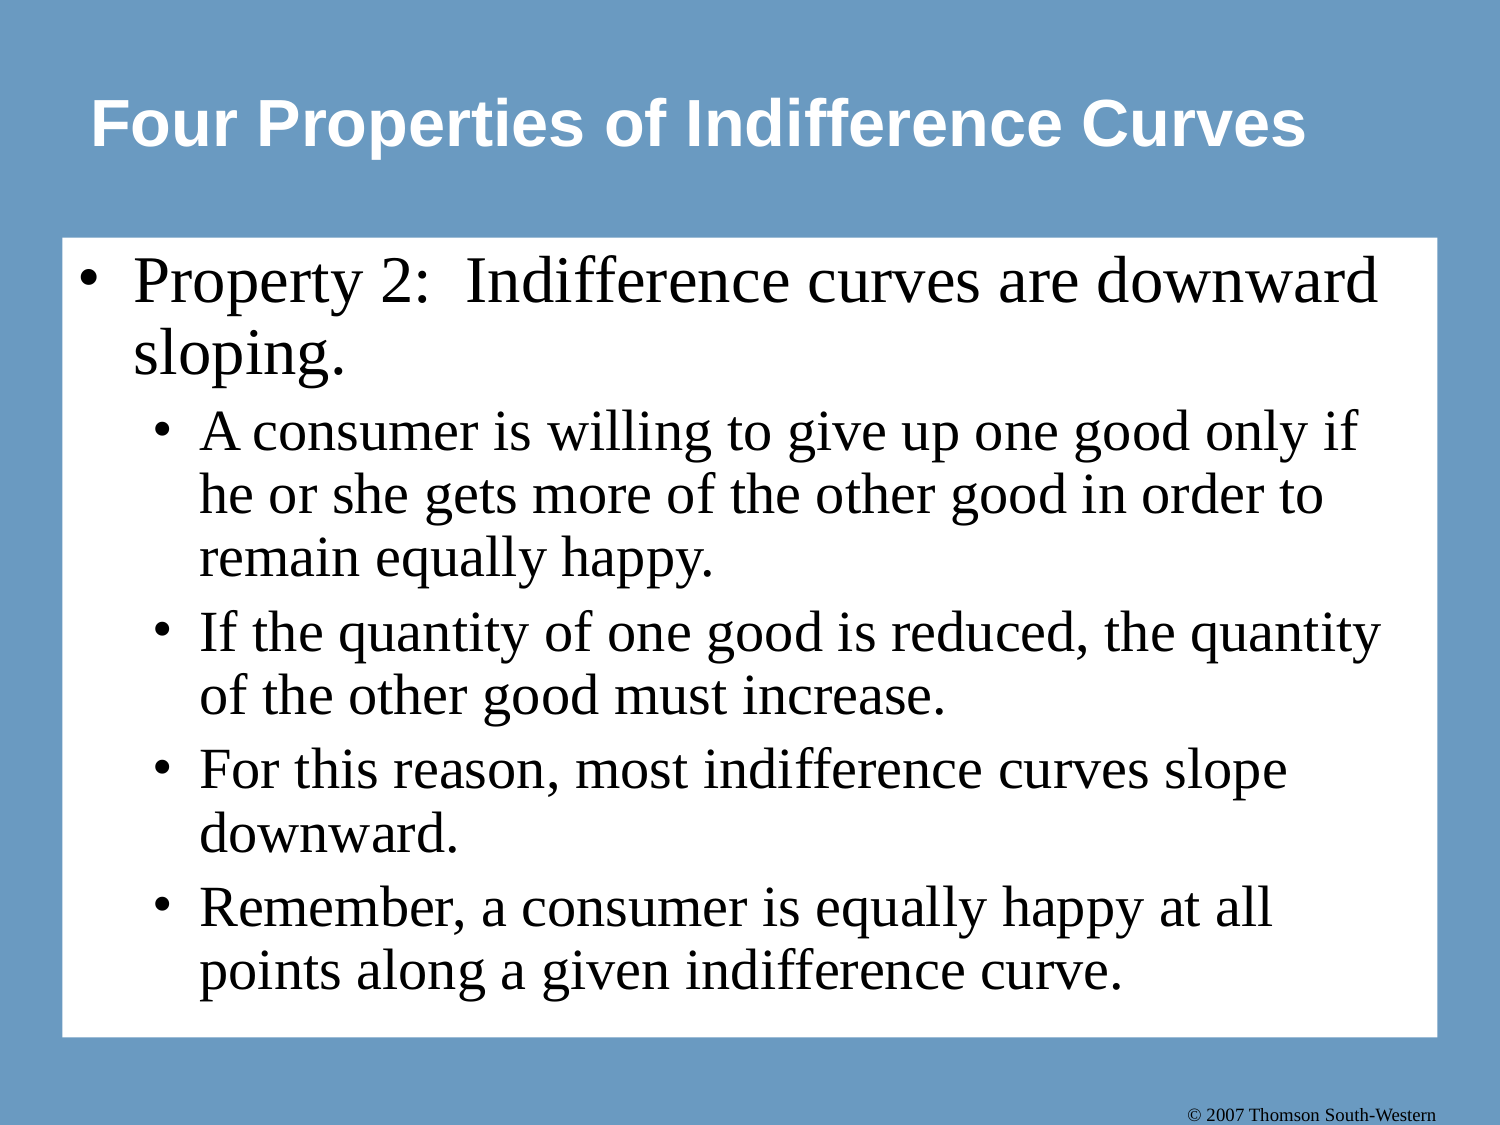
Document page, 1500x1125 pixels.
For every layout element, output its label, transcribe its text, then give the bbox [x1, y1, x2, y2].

title Four Properties of Indifference Curves [75, 24, 1450, 225]
list Property 2: Indifference curves are downward sloping. A consumer is willing to give up one good only if he or she gets more of the other good in order to remain equally happy. If the quantity of one good is reduced, the quantity of the other good must increase. For this reason, most indifference curves slope downward. Remember, a consumer is equally happy at all points along a given indifference curve. [62, 237, 1438, 1038]
